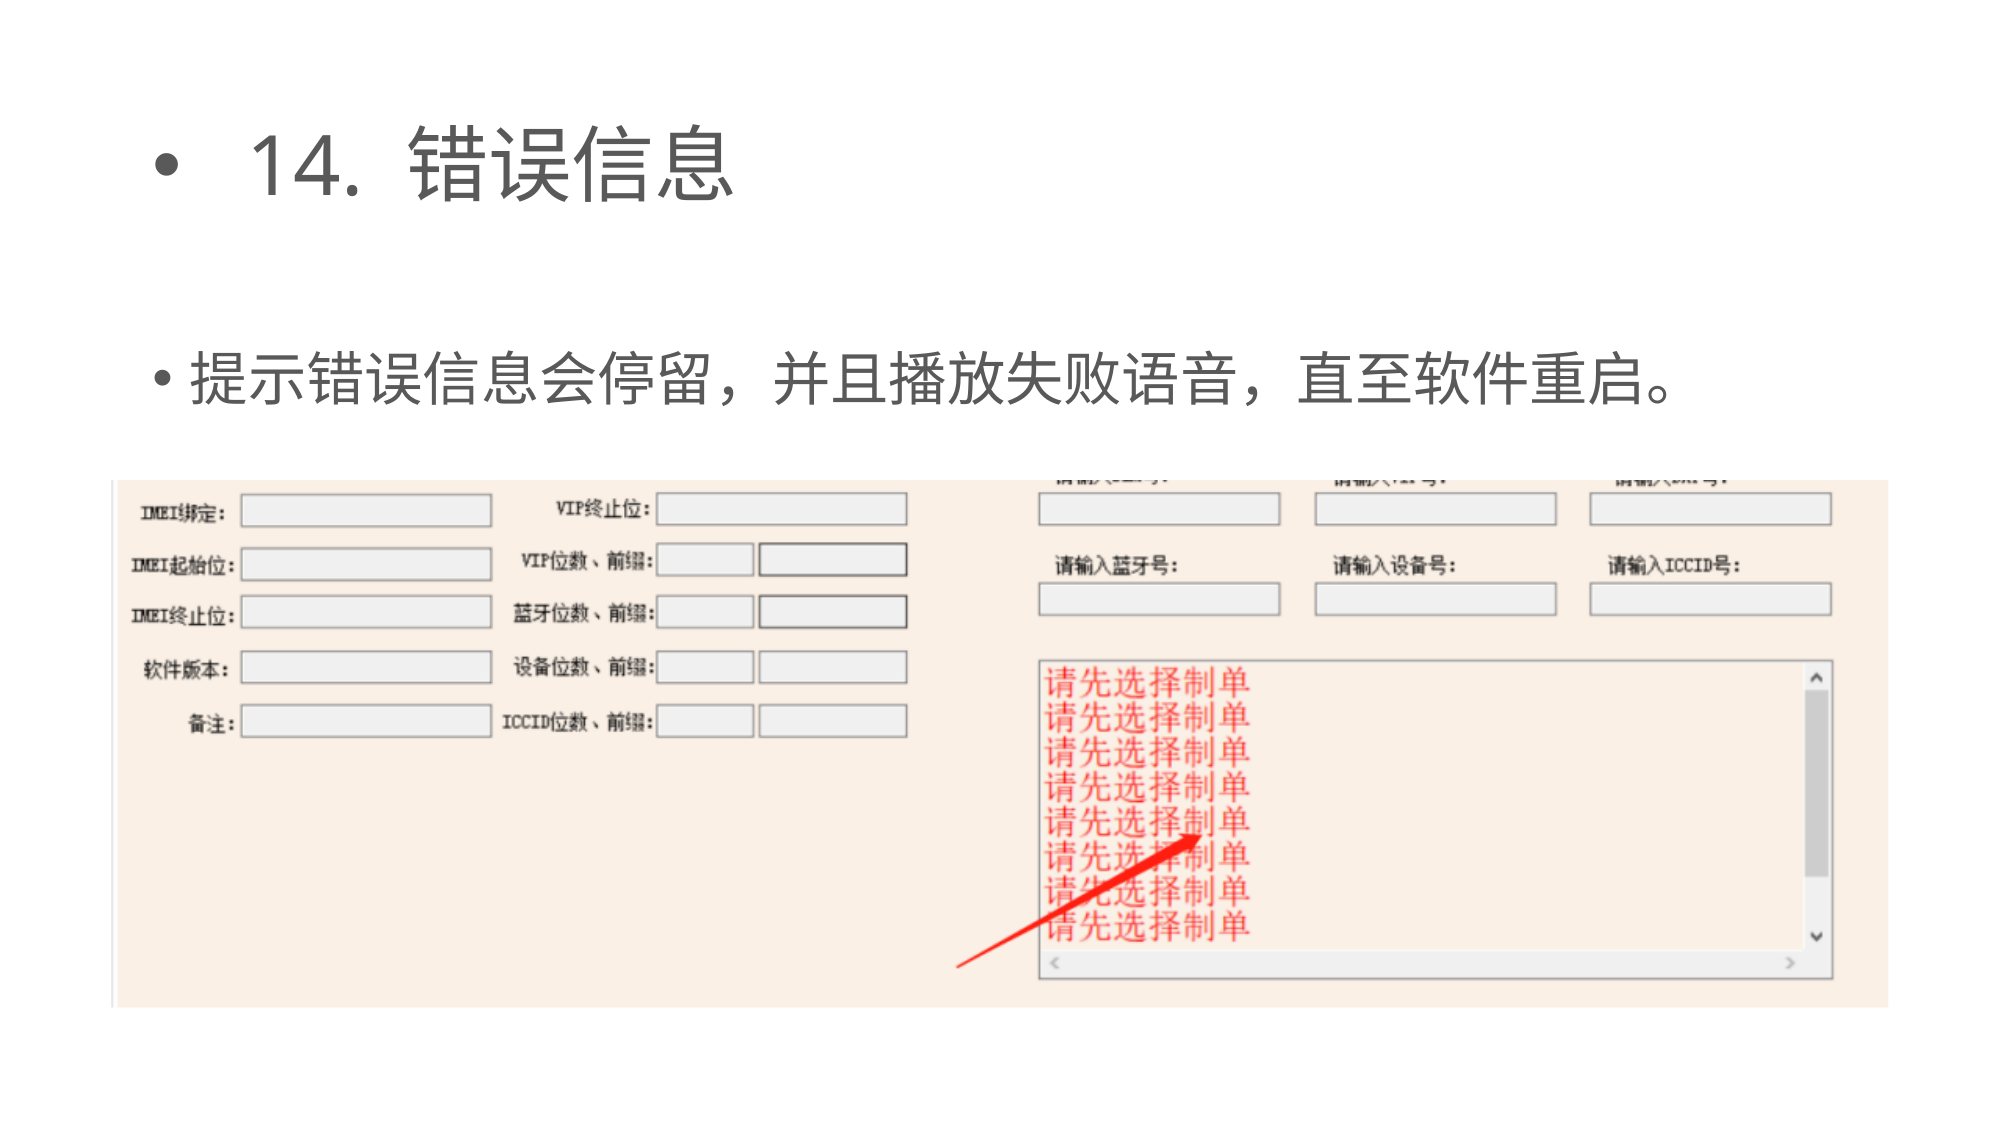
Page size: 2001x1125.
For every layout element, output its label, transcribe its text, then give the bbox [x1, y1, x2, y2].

list 提示错误信息会停留，并且播放失败语音，直至软件重启。 [137, 299, 1863, 480]
picture [110, 480, 1890, 1014]
title 14. 错误信息 [137, 59, 1863, 278]
